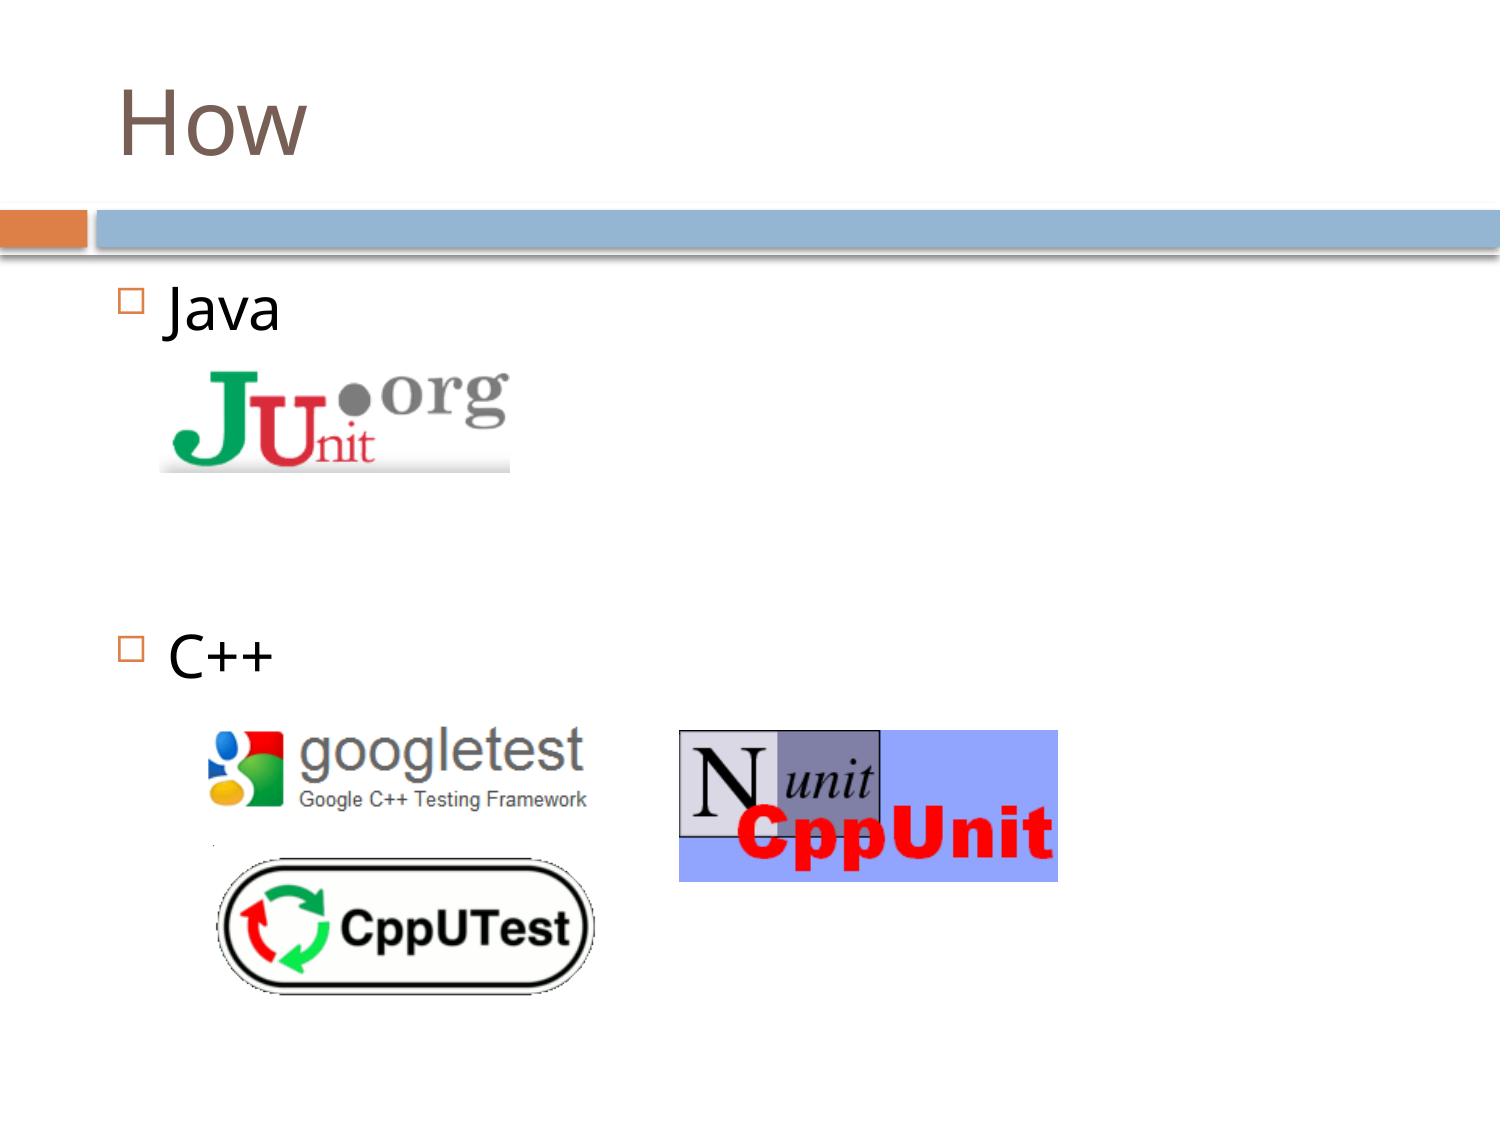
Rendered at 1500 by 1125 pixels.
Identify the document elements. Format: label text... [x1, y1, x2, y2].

picture [212, 845, 597, 1005]
list Java C++ [100, 262, 1438, 1000]
picture [159, 361, 510, 473]
picture [678, 729, 1058, 882]
picture [194, 715, 628, 826]
title How [100, 37, 1438, 200]
